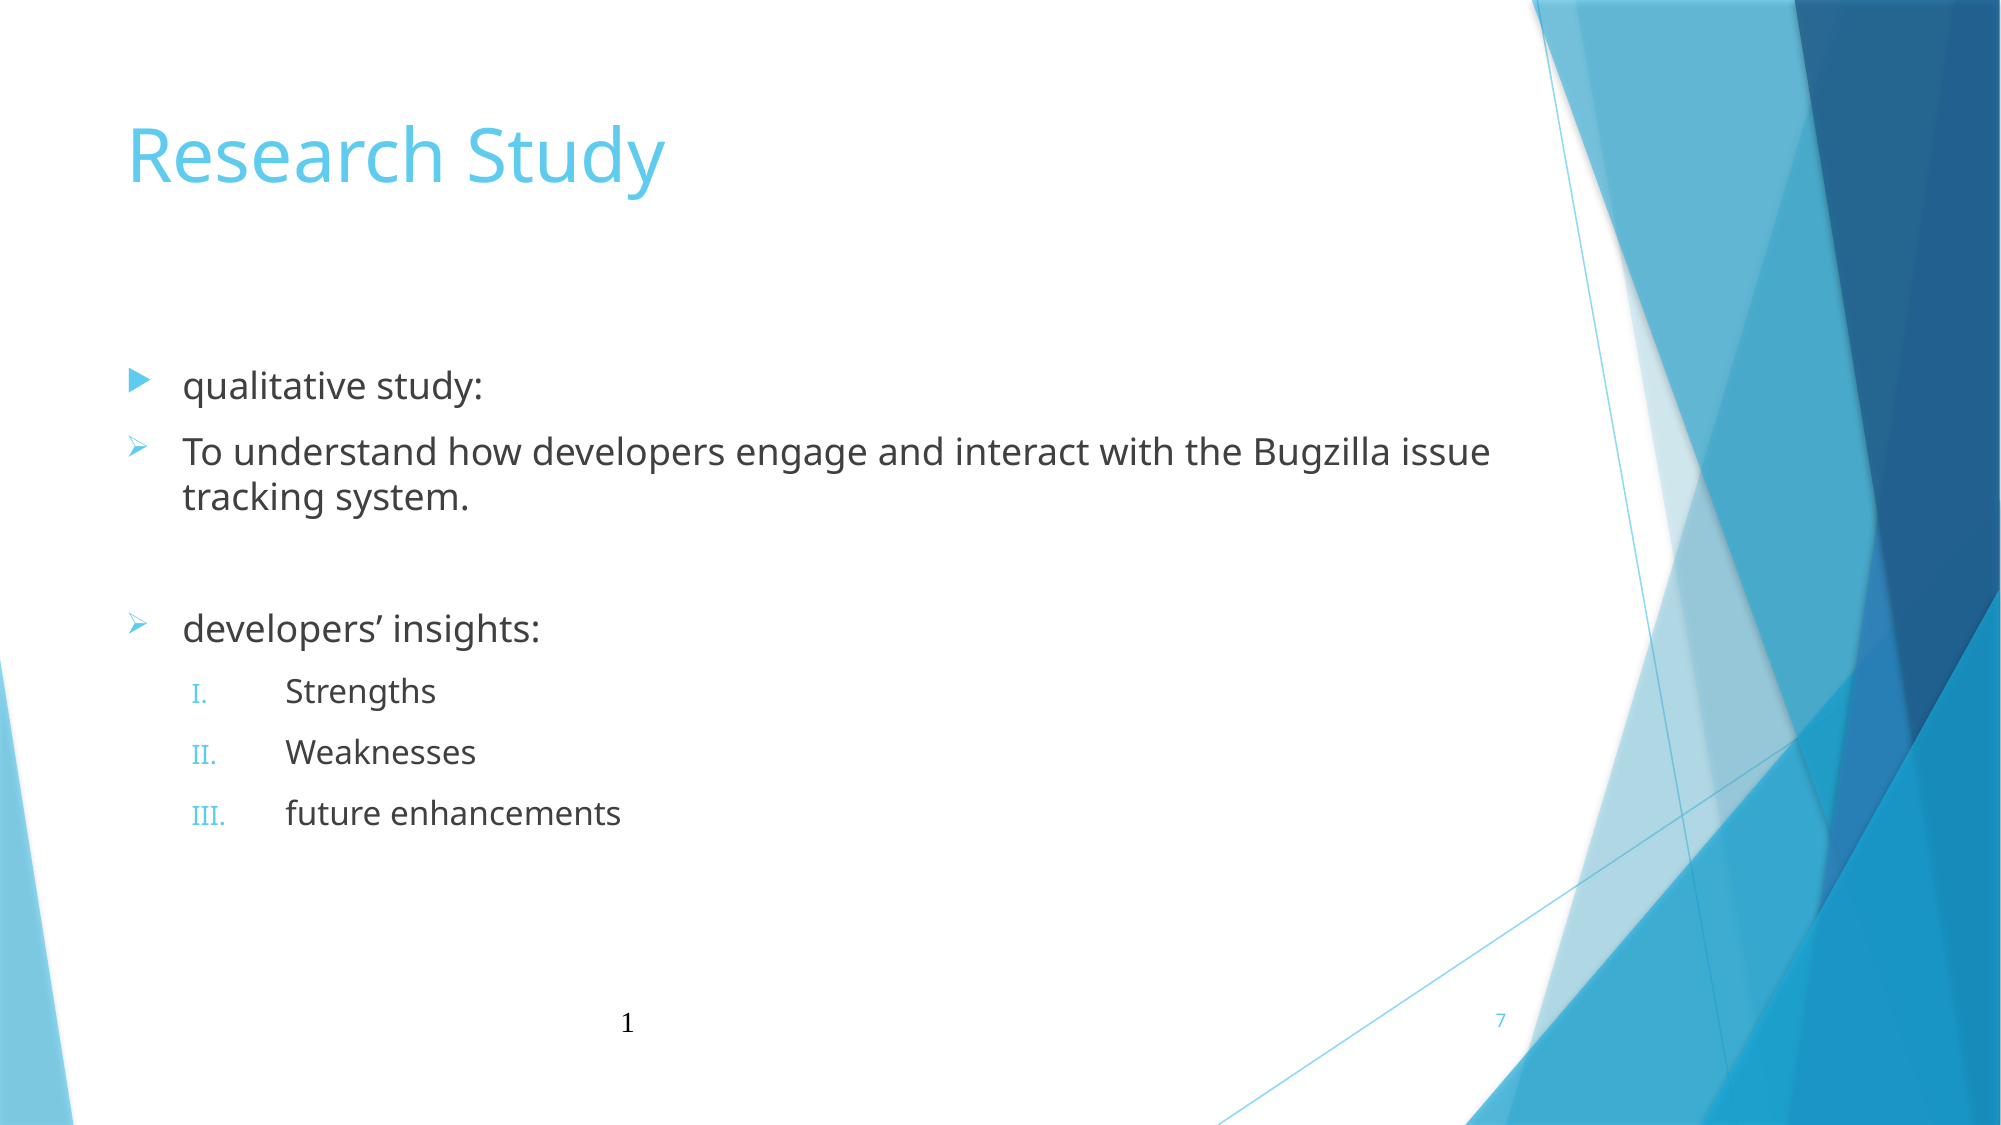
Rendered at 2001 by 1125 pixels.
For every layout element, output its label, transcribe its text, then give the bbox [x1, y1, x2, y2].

slide_number 7 [1409, 991, 1522, 1051]
list qualitative study: To understand how developers engage and interact with the Bugzilla issue tracking system. developers’ insights: Strengths Weaknesses future enhancements [111, 354, 1522, 992]
title Research Study [111, 99, 1522, 317]
footer 1 [111, 991, 1145, 1051]
